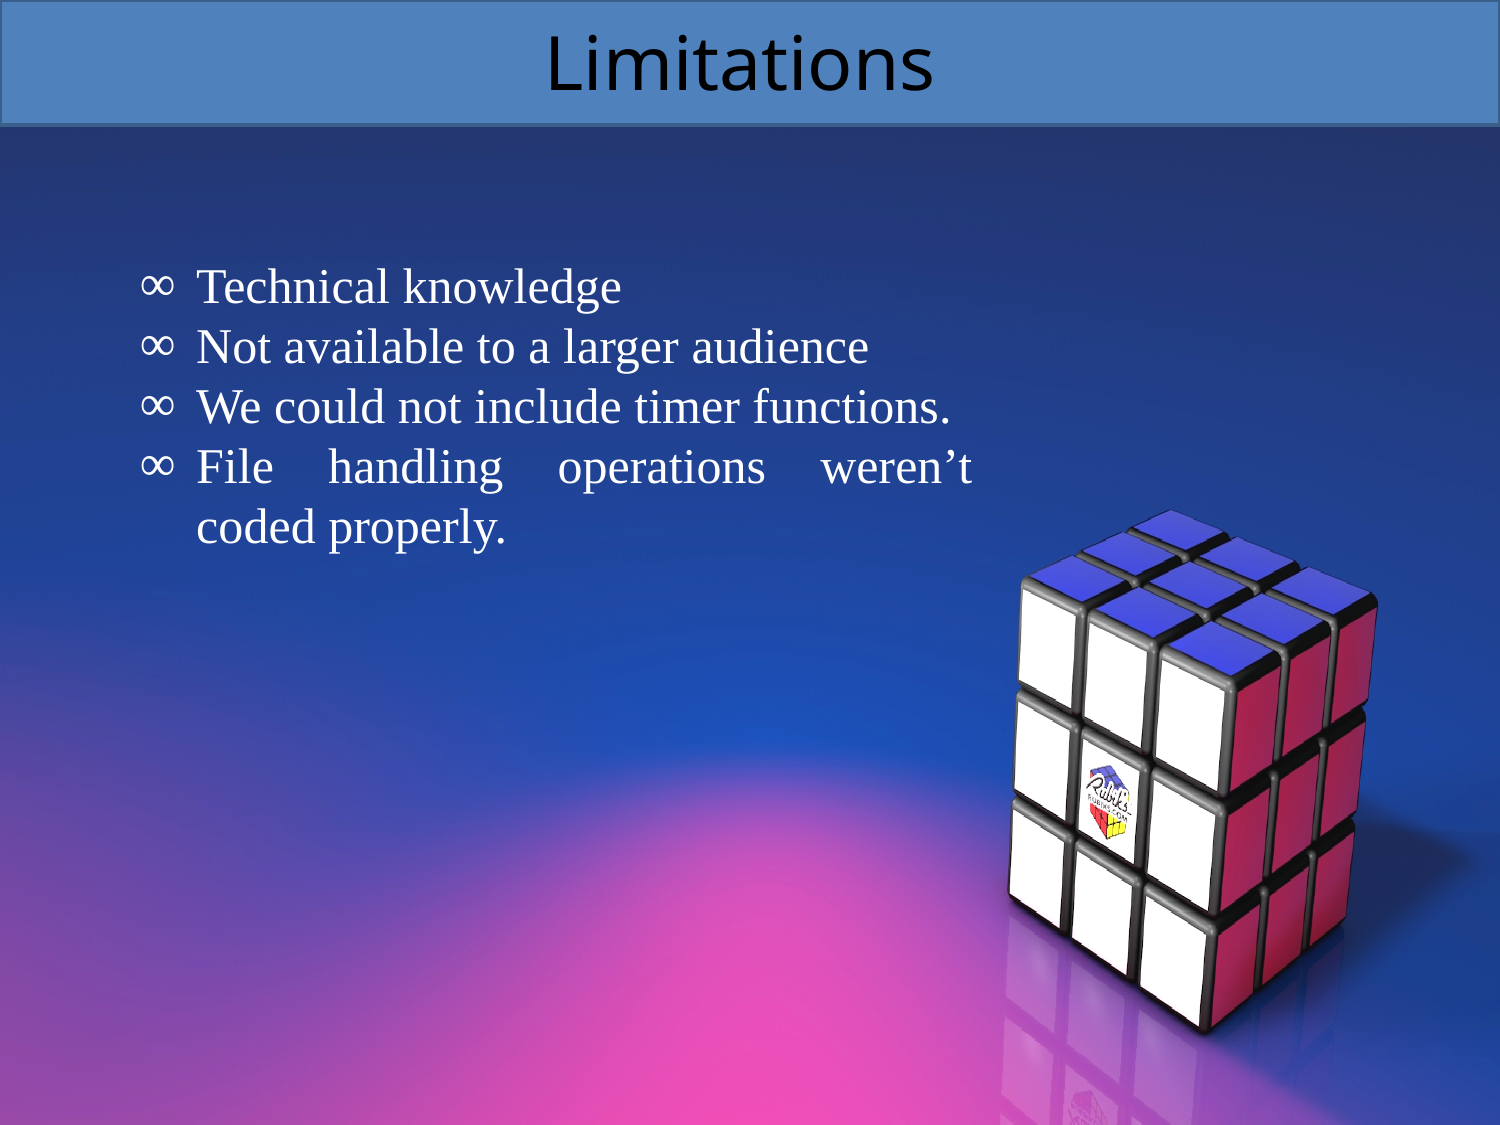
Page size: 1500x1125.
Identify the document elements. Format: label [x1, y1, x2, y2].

list [0, 0, 1500, 1125]
